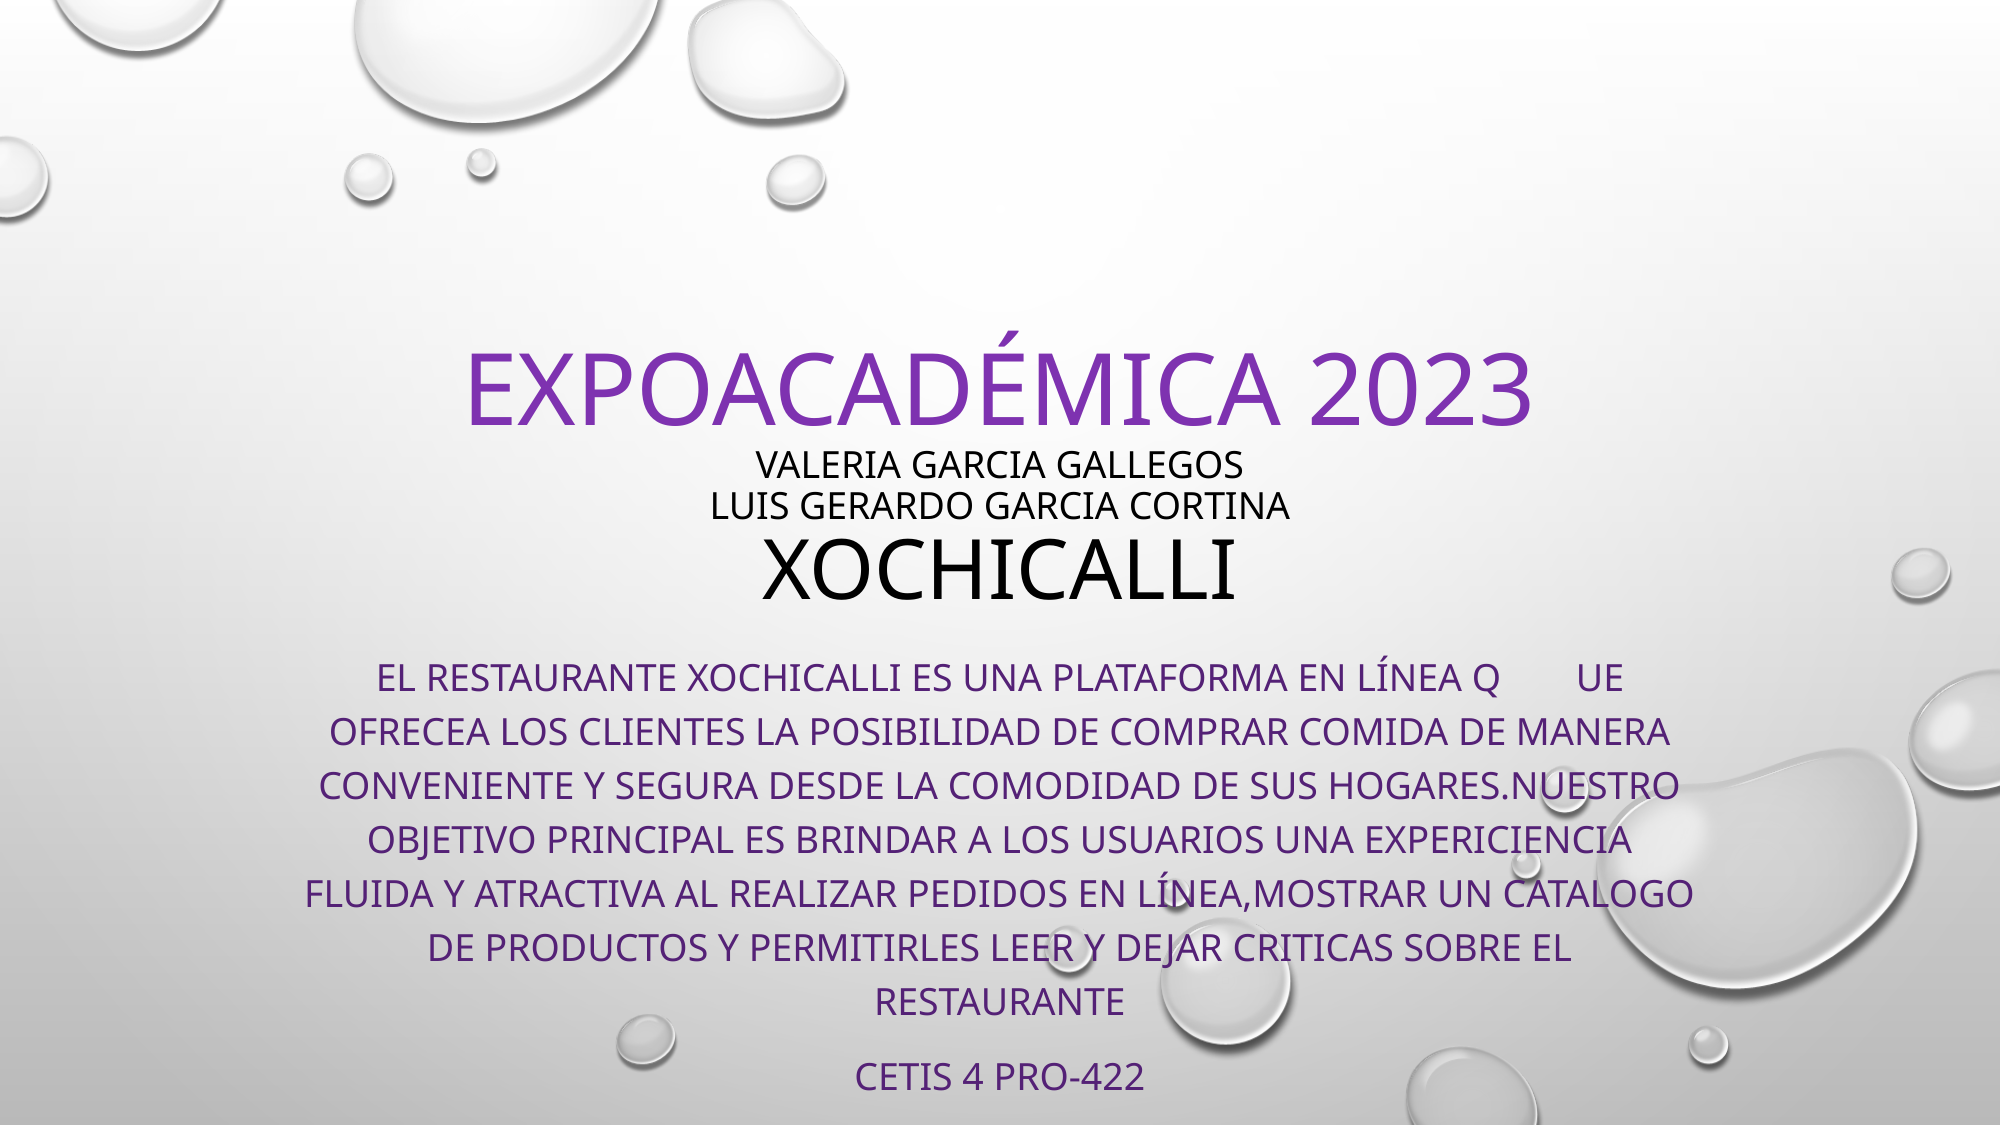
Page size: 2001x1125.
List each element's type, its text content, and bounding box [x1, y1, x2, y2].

subtitle El restaurante xochicalli es una plataforma en línea q ue ofrecea los clientes la posibilidad de comprar comida de manera conveniente y segura desde la comodidad de sus hogares.nuestro objetivo principal es brindar a los usuarios una expericiencia fluida y atractiva al realizar pedidos en línea,mostrar un catalogo de productos y permitirles leer y dejar criticas sobre el restaurante Cetis 4 pro-422 [287, 637, 1713, 863]
picture [0, 0, 2000, 1125]
title Expoacadémica 2023 Valeria garcia gallegos Luis Gerardo garcia cortina xochicalli [287, 213, 1713, 625]
